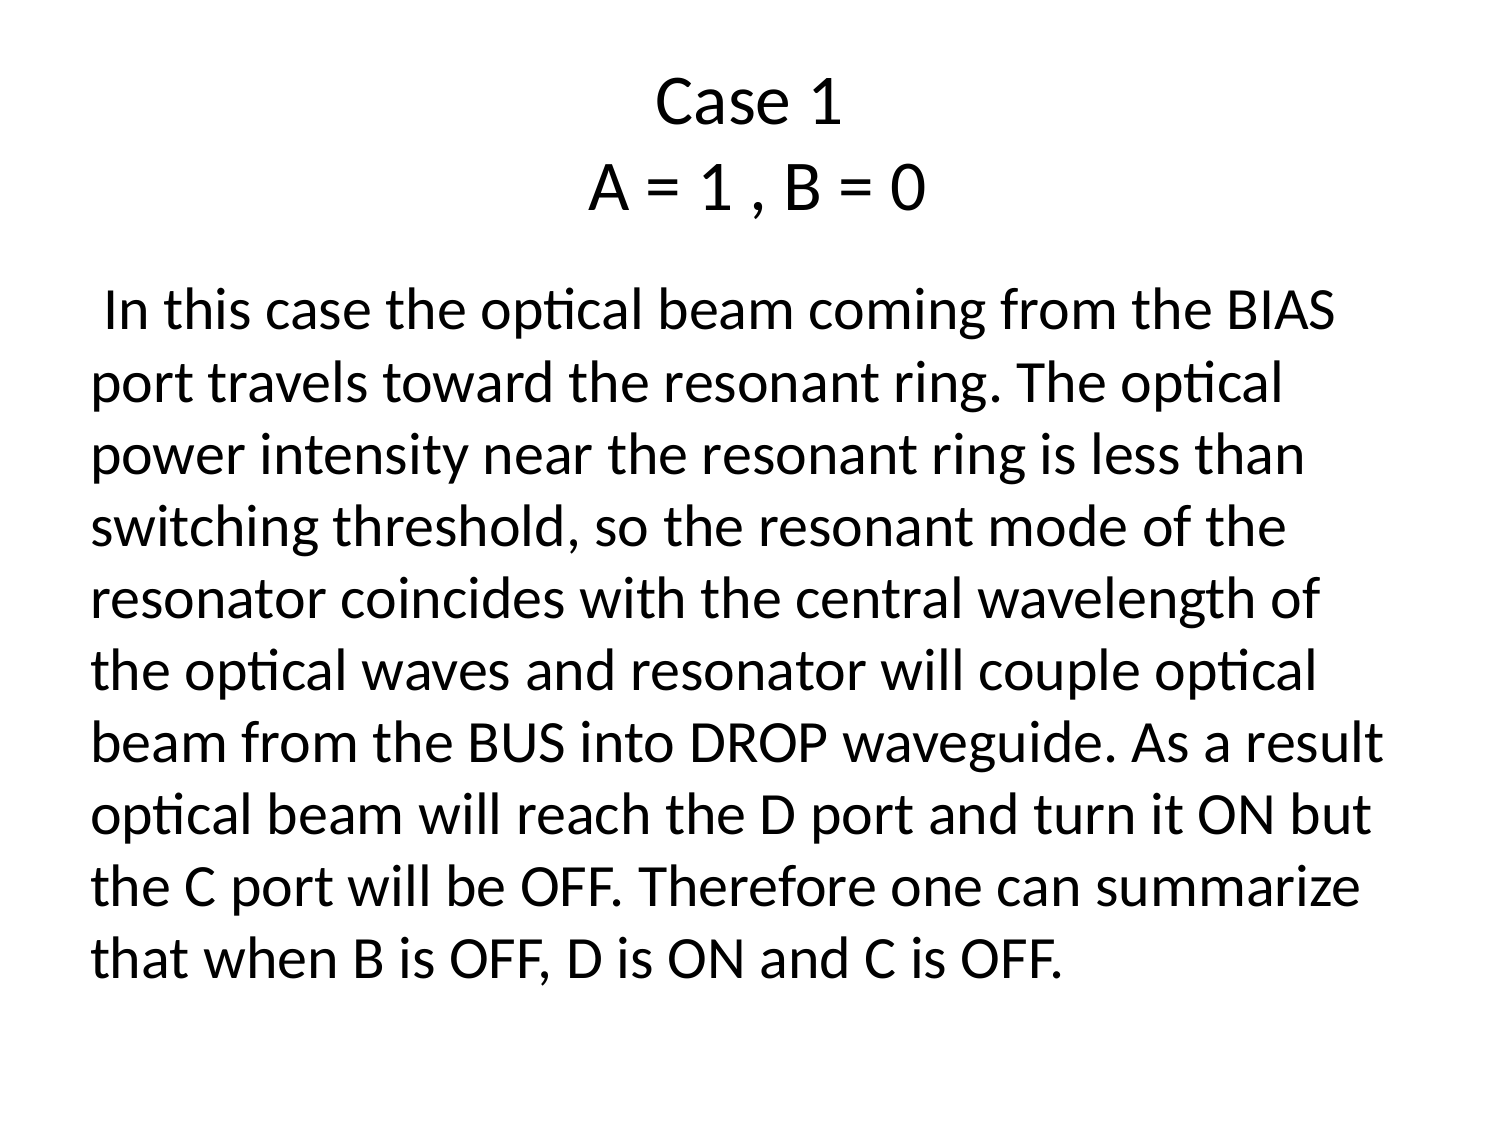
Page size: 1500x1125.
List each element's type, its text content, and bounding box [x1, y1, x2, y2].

title Case 1 A = 1 , B = 0 [75, 45, 1425, 233]
list In this case the optical beam coming from the BIAS port travels toward the resonant ring. The optical power intensity near the resonant ring is less than switching threshold, so the resonant mode of the resonator coincides with the central wavelength of the optical waves and resonator will couple optical beam from the BUS into DROP waveguide. As a result optical beam will reach the D port and turn it ON but the C port will be OFF. Therefore one can summarize that when B is OFF, D is ON and C is OFF. [75, 262, 1425, 1005]
